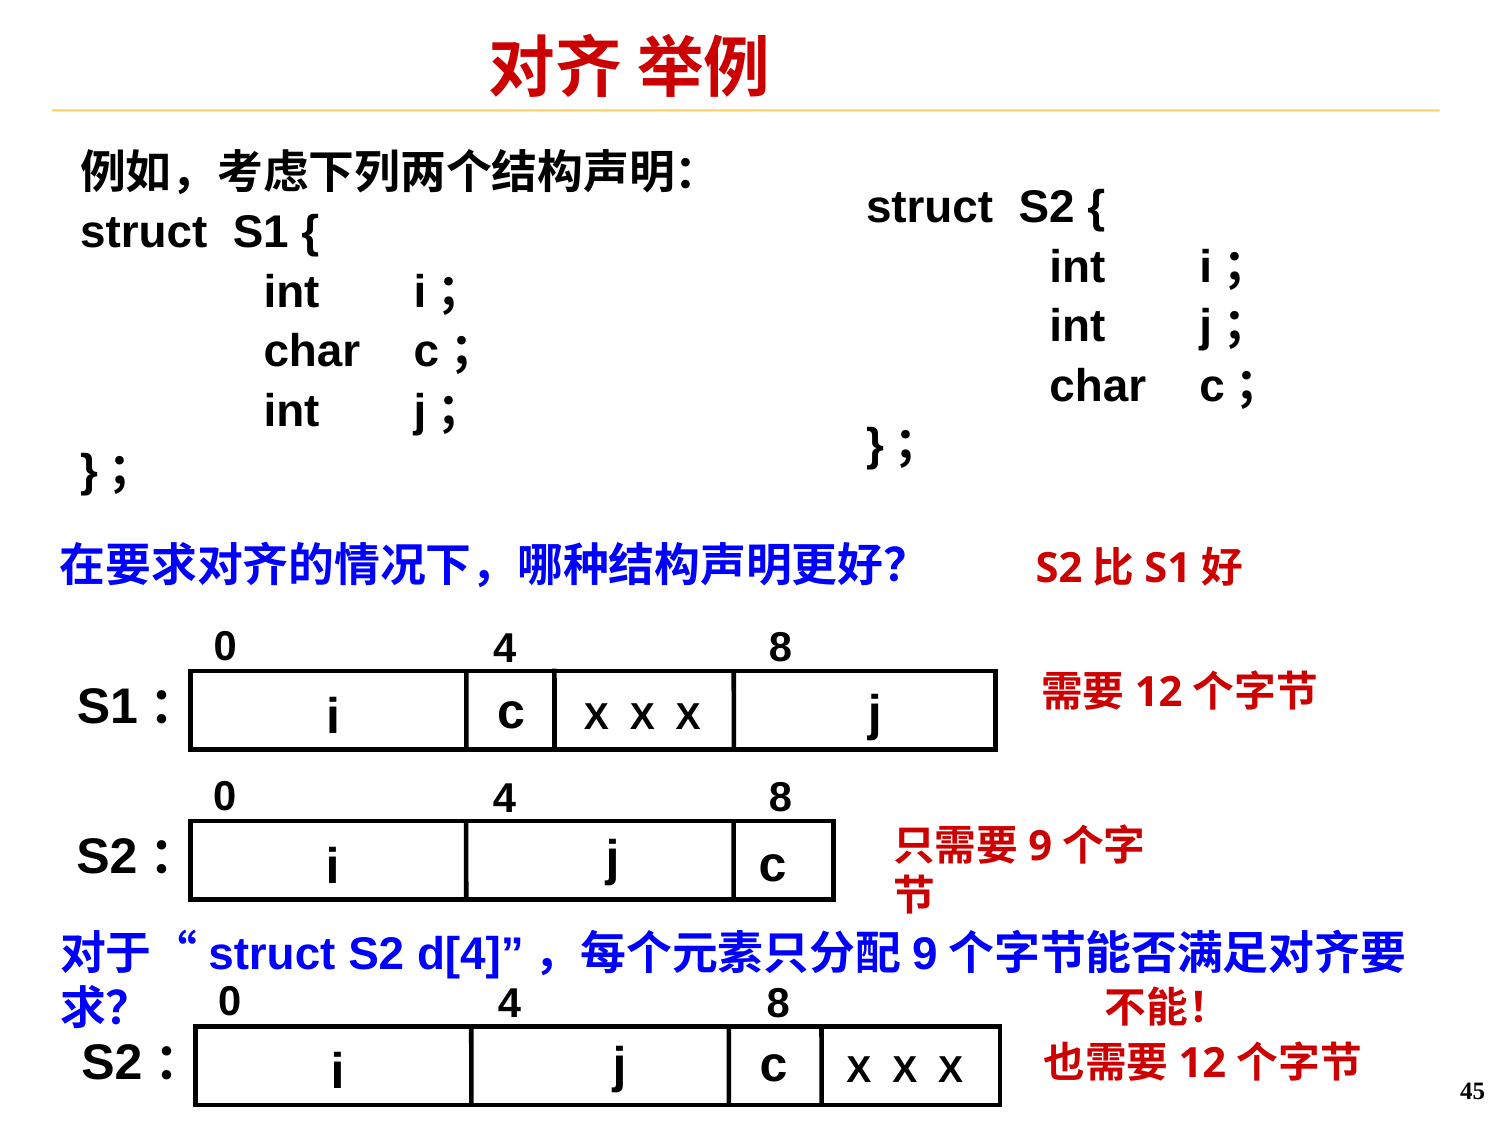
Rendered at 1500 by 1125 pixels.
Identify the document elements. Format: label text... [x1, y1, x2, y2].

slide_number 45 [1162, 1059, 1500, 1120]
title 对齐 举例 [131, 31, 1128, 110]
text_box 需要12个字节 [1026, 657, 1358, 723]
text_box 在要求对齐的情况下，哪种结构声明更好？ [45, 528, 1186, 599]
text_box 只需要9个字节 [878, 811, 1203, 916]
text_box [61, 610, 996, 752]
text_box struct S2 { int i； int j； char c； }； [855, 112, 1312, 475]
list 例如，考虑下列两个结构声明： struct S1 { int i； char c； int j； }； [69, 127, 762, 504]
text_box S2比S1好 [1020, 533, 1276, 599]
text_box 也需要12个字节 [1028, 1028, 1405, 1094]
text_box 对于“struct S2 d[4]”，每个元素只分配9个字节能否满足对齐要求？ [45, 916, 1500, 1041]
text_box 不能！ [1089, 972, 1288, 1028]
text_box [66, 966, 1001, 1107]
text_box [61, 760, 854, 902]
